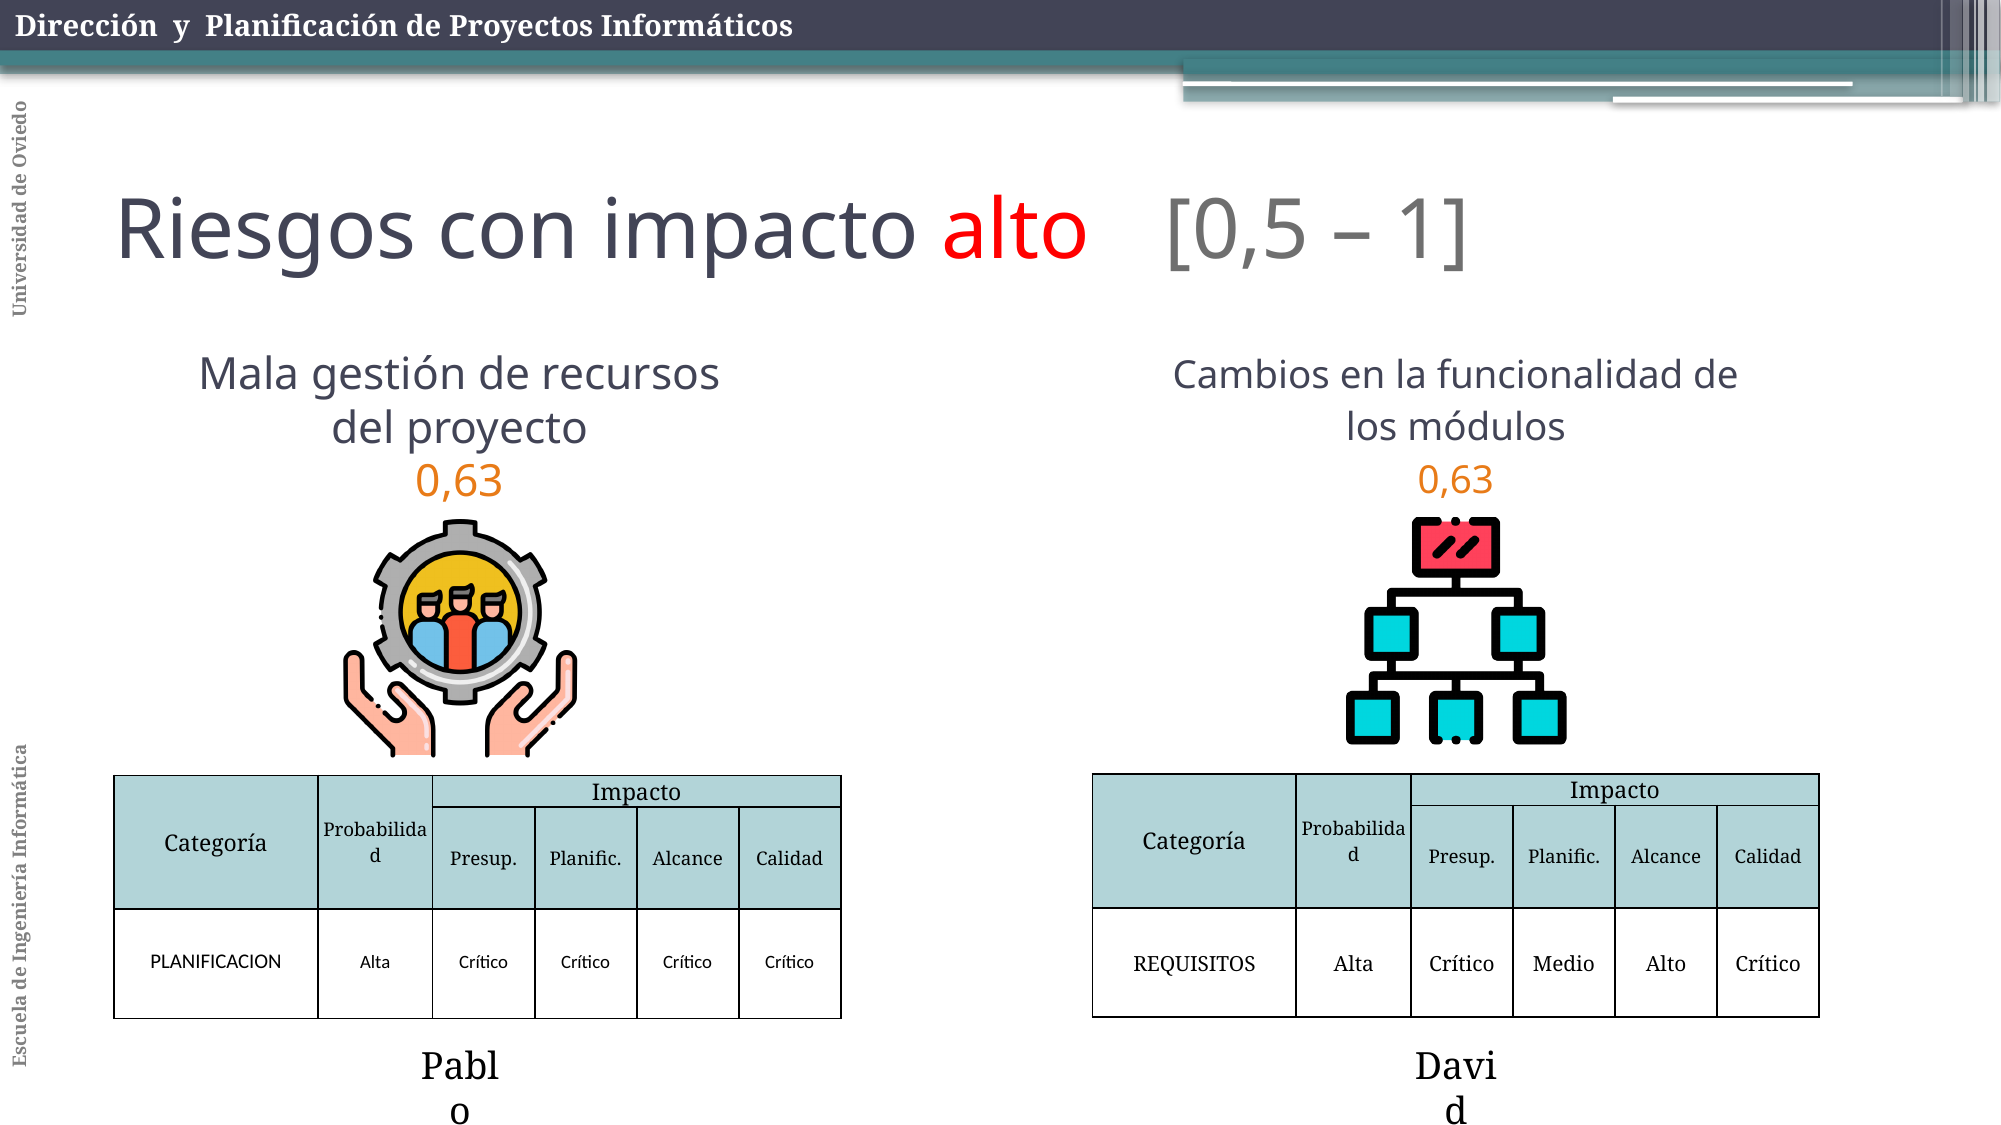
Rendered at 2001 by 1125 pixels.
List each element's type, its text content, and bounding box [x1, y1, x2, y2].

table_header Impacto [433, 776, 840, 806]
table_cell Planific. [1514, 806, 1614, 907]
table_header Probabilidad [1297, 775, 1410, 907]
table_header Categoría [1093, 775, 1295, 907]
picture [339, 517, 581, 760]
table_cell Alto [1616, 909, 1716, 1016]
table_cell Alcance [638, 808, 738, 908]
table_cell Calidad [740, 808, 840, 908]
table_cell Presup. [433, 808, 534, 908]
table_cell Crítico [1412, 909, 1512, 1016]
text_box David [1390, 1034, 1521, 1125]
table_cell Alcance [1616, 806, 1716, 907]
title Riesgos con impacto alto [0,5 – 1] [99, 137, 1900, 313]
table_cell Crítico [536, 910, 636, 1018]
table_cell Crítico [433, 910, 534, 1018]
table_cell Crítico [740, 910, 840, 1018]
table_cell Crítico [1718, 909, 1818, 1016]
table_cell Crítico [638, 910, 738, 1018]
table_cell Calidad [1718, 806, 1818, 907]
table_cell Alta [1297, 909, 1410, 1016]
text_box Mala gestión de recursos del proyecto 0,63 [157, 338, 763, 514]
table_cell Planific. [536, 808, 636, 908]
table_cell PLANIFICACION [115, 910, 317, 1018]
table_header Categoría [115, 776, 317, 908]
text_box Cambios en la funcionalidad de los módulos 0,63 [1153, 338, 1759, 514]
table_cell REQUISITOS [1093, 909, 1295, 1016]
table_header Impacto [1412, 775, 1818, 805]
text_box Pablo [395, 1034, 525, 1125]
picture [1342, 517, 1570, 745]
table_cell Alta [319, 910, 432, 1018]
table_cell Medio [1514, 909, 1614, 1016]
table_header Probabilidad [319, 776, 432, 908]
table_cell Presup. [1412, 806, 1512, 907]
